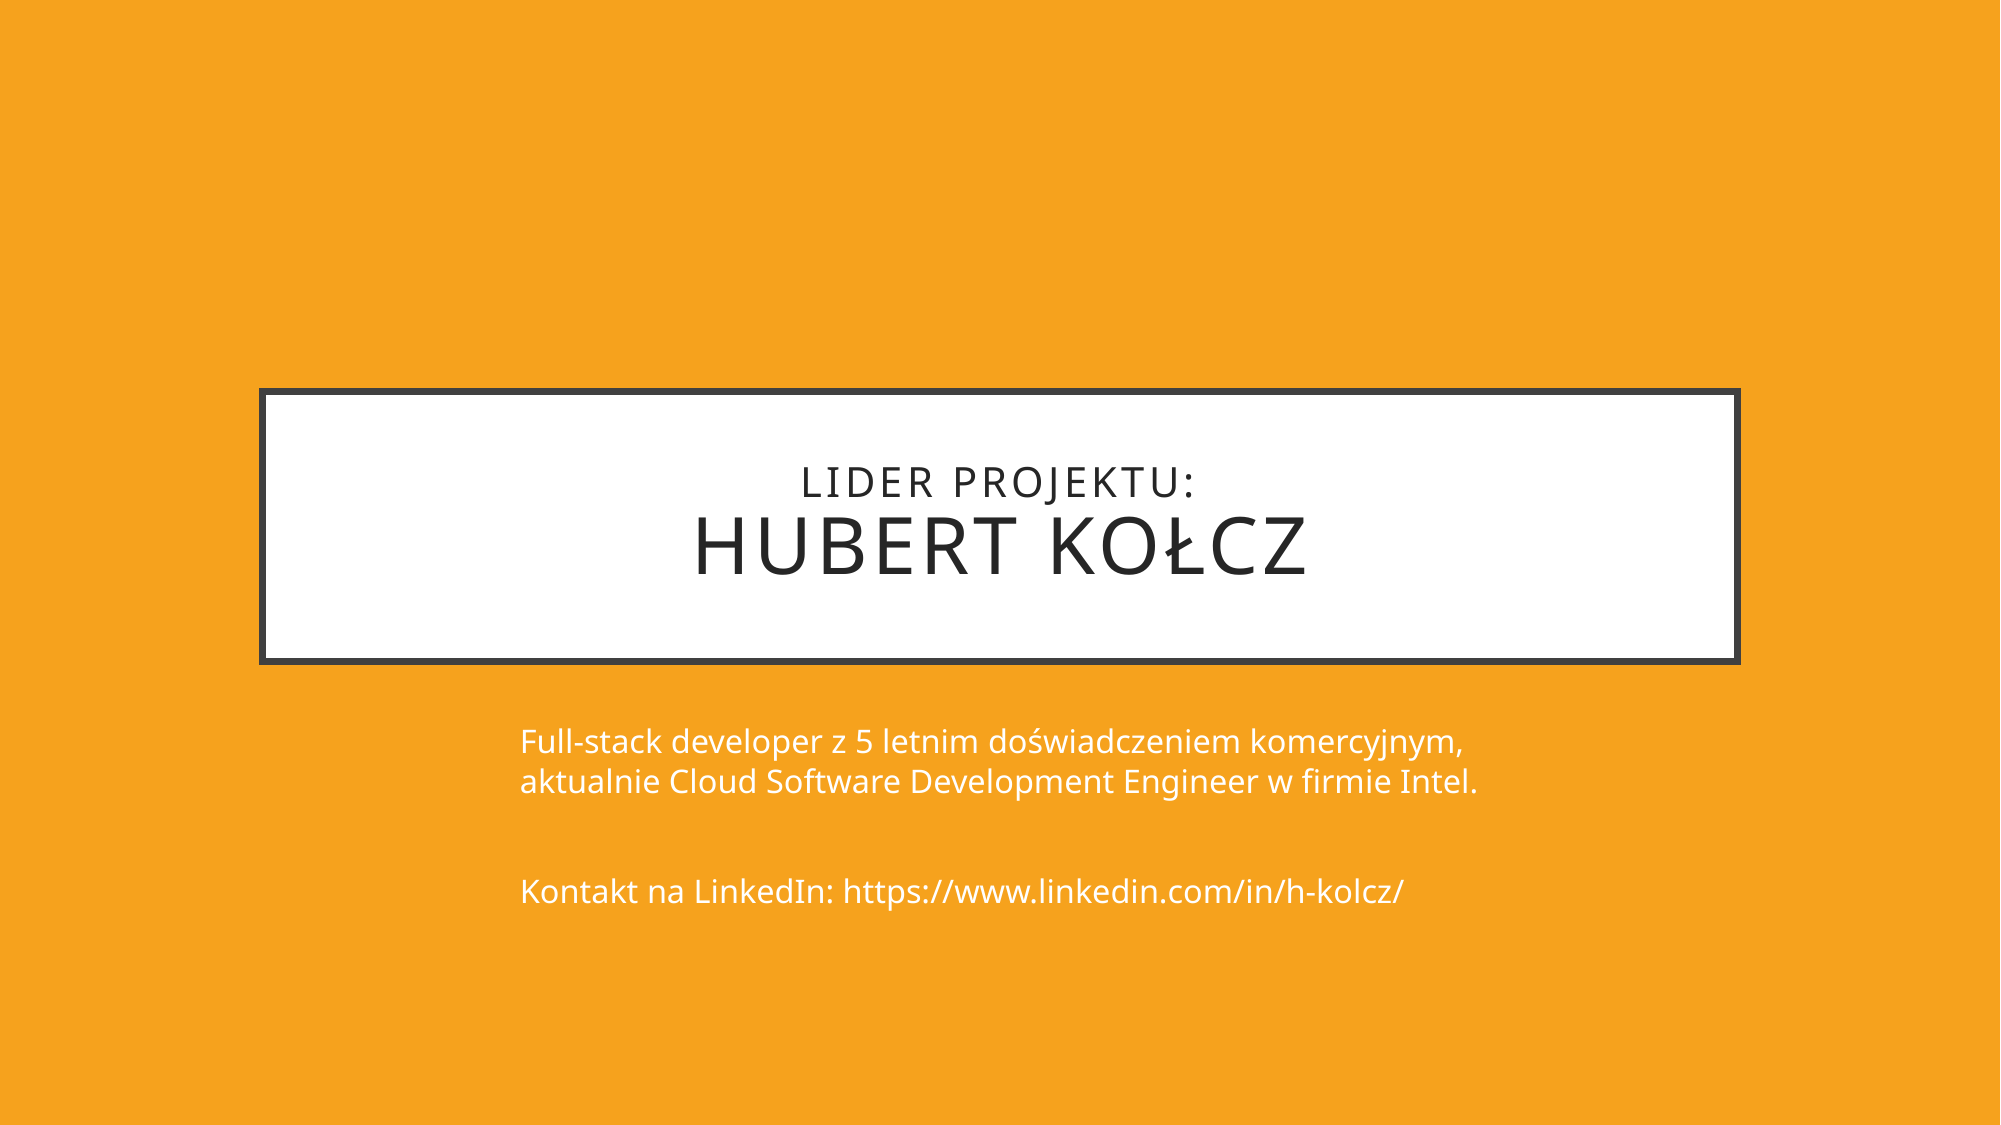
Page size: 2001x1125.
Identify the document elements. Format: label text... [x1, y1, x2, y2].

title Lider projektu: Hubert Kołcz [259, 388, 1741, 665]
list Full-stack developer z 5 letnim doświadczeniem komercyjnym, aktualnie Cloud Software Development Engineer w firmie Intel. Kontakt na LinkedIn: https://www.linkedin.com/in/h-kolcz/ [442, 713, 1558, 922]
